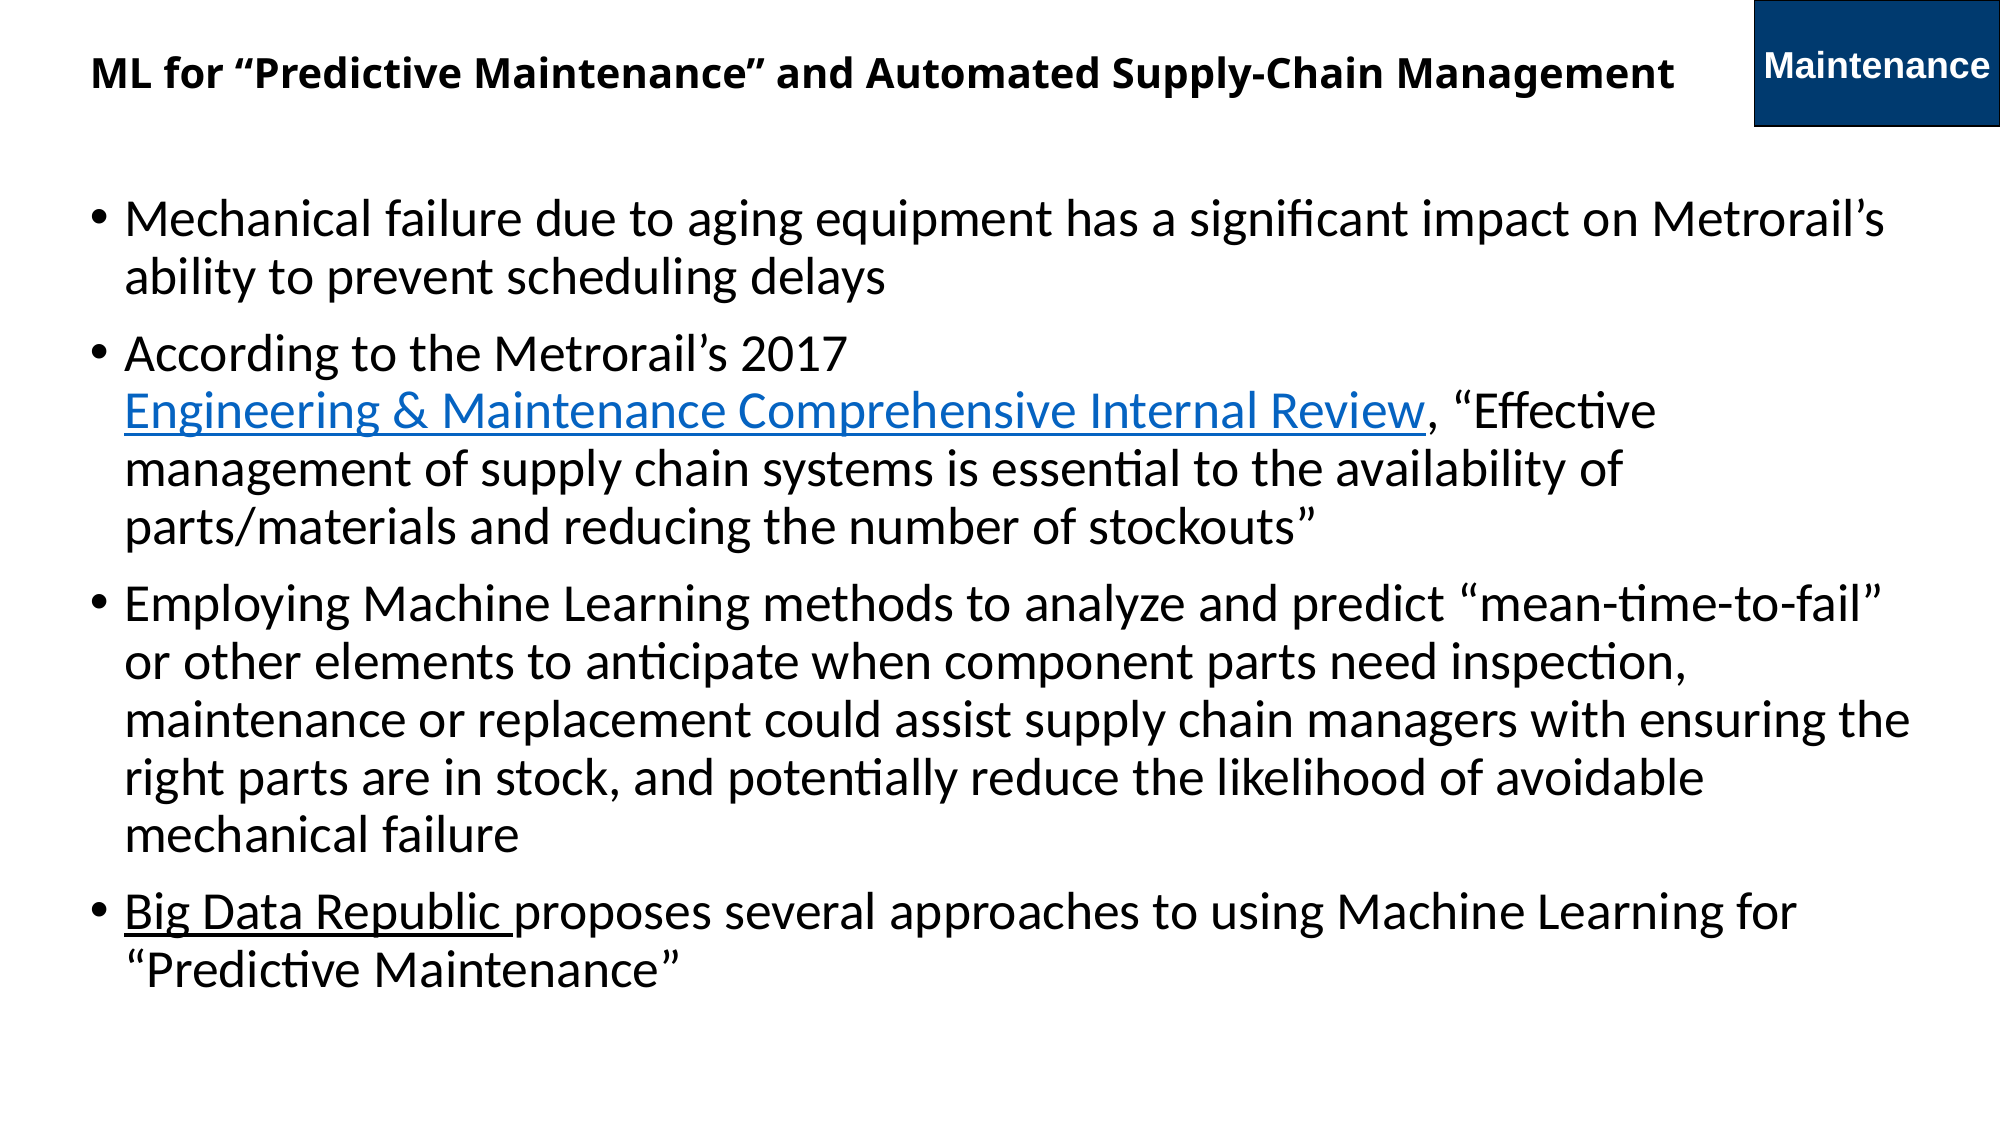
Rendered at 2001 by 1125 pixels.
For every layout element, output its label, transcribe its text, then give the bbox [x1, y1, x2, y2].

list Mechanical failure due to aging equipment has a significant impact on Metrorail’s ability to prevent scheduling delays According to the Metrorail’s 2017 Engineering & Maintenance Comprehensive Internal Review, “Effective management of supply chain systems is essential to the availability of parts/materials and reducing the number of stockouts” Employing Machine Learning methods to analyze and predict “mean-time-to-fail” or other elements to anticipate when component parts need inspection, maintenance or replacement could assist supply chain managers with ensuring the right parts are in stock, and potentially reduce the likelihood of avoidable mechanical failure Big Data Republic proposes several approaches to using Machine Learning for “Predictive Maintenance” [74, 182, 1951, 1014]
text_box ML for “Predictive Maintenance” and Automated Supply-Chain Management [74, 14, 1951, 135]
text_box Maintenance [1754, 0, 2000, 127]
